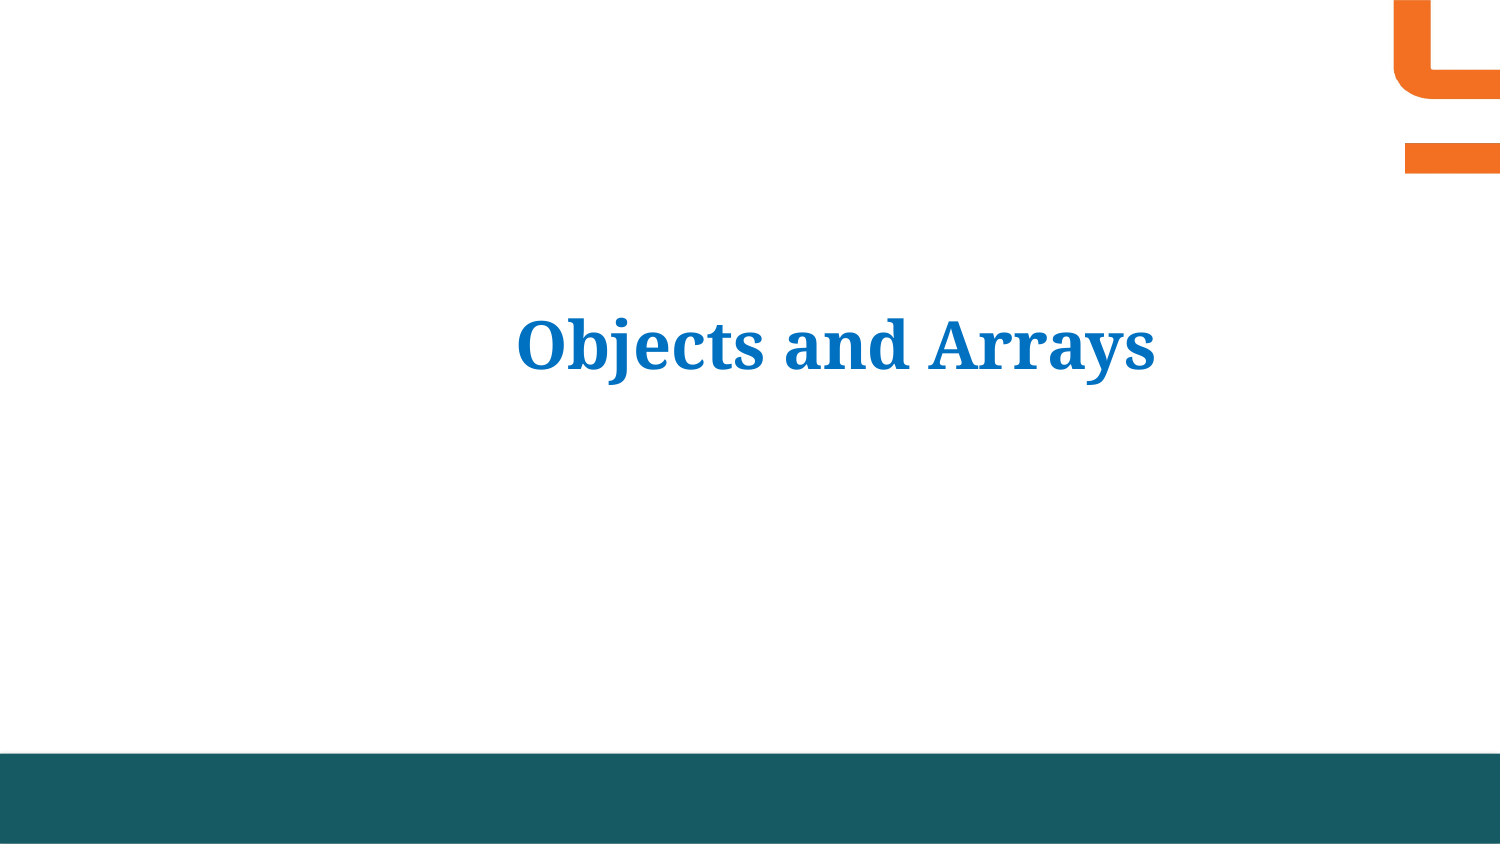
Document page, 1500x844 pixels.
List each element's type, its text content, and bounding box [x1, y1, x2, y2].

title Objects and Arrays [500, 268, 1500, 409]
picture [1387, 0, 1500, 101]
picture [1405, 143, 1500, 175]
